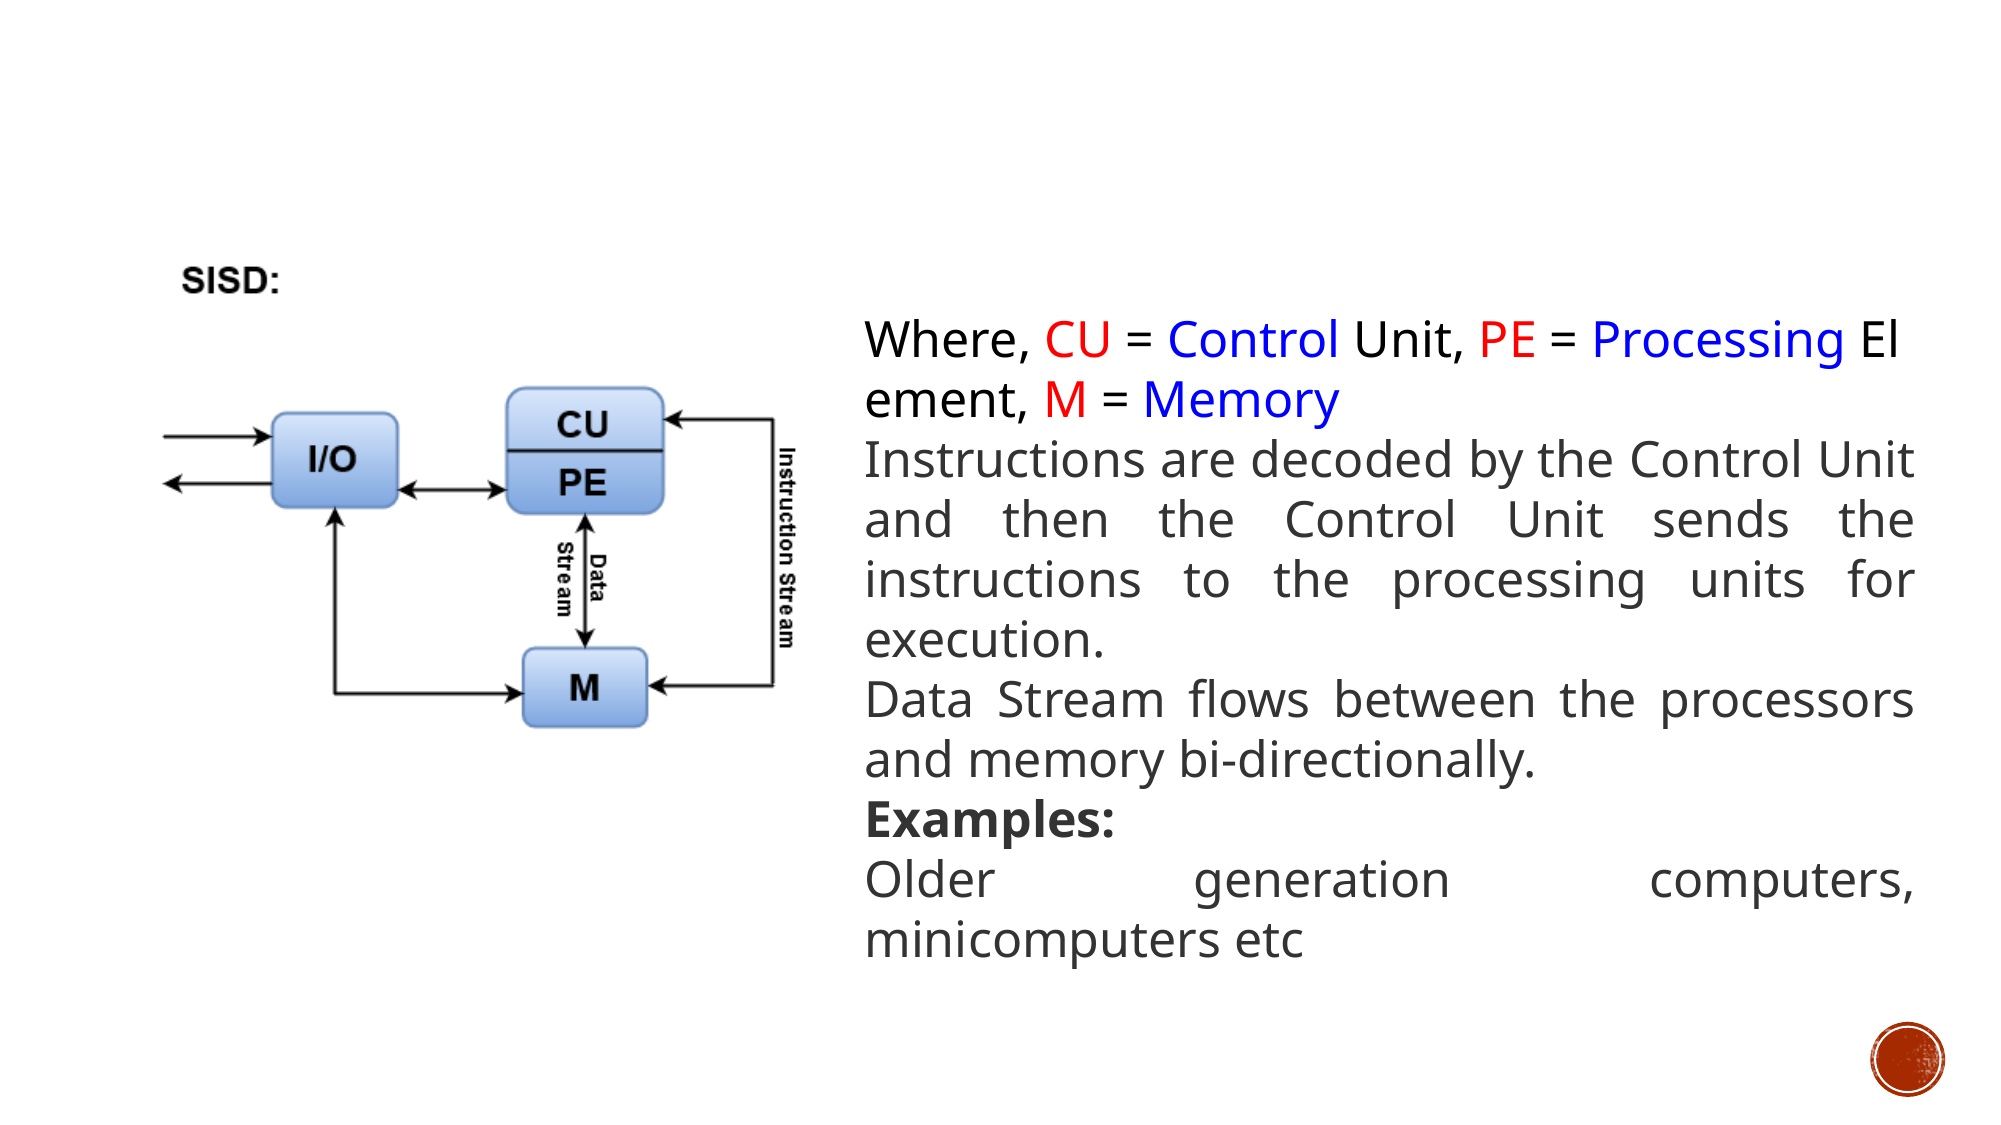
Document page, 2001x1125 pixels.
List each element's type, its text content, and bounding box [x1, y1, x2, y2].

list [153, 259, 804, 829]
text_box Where, CU = Control Unit, PE = Processing Element, M = Memory Instructions are decoded by the Control Unit and then the Control Unit sends the instructions to the processing units for execution. Data Stream flows between the processors and memory bi-directionally. Examples: Older generation computers, minicomputers etc [849, 299, 1932, 975]
